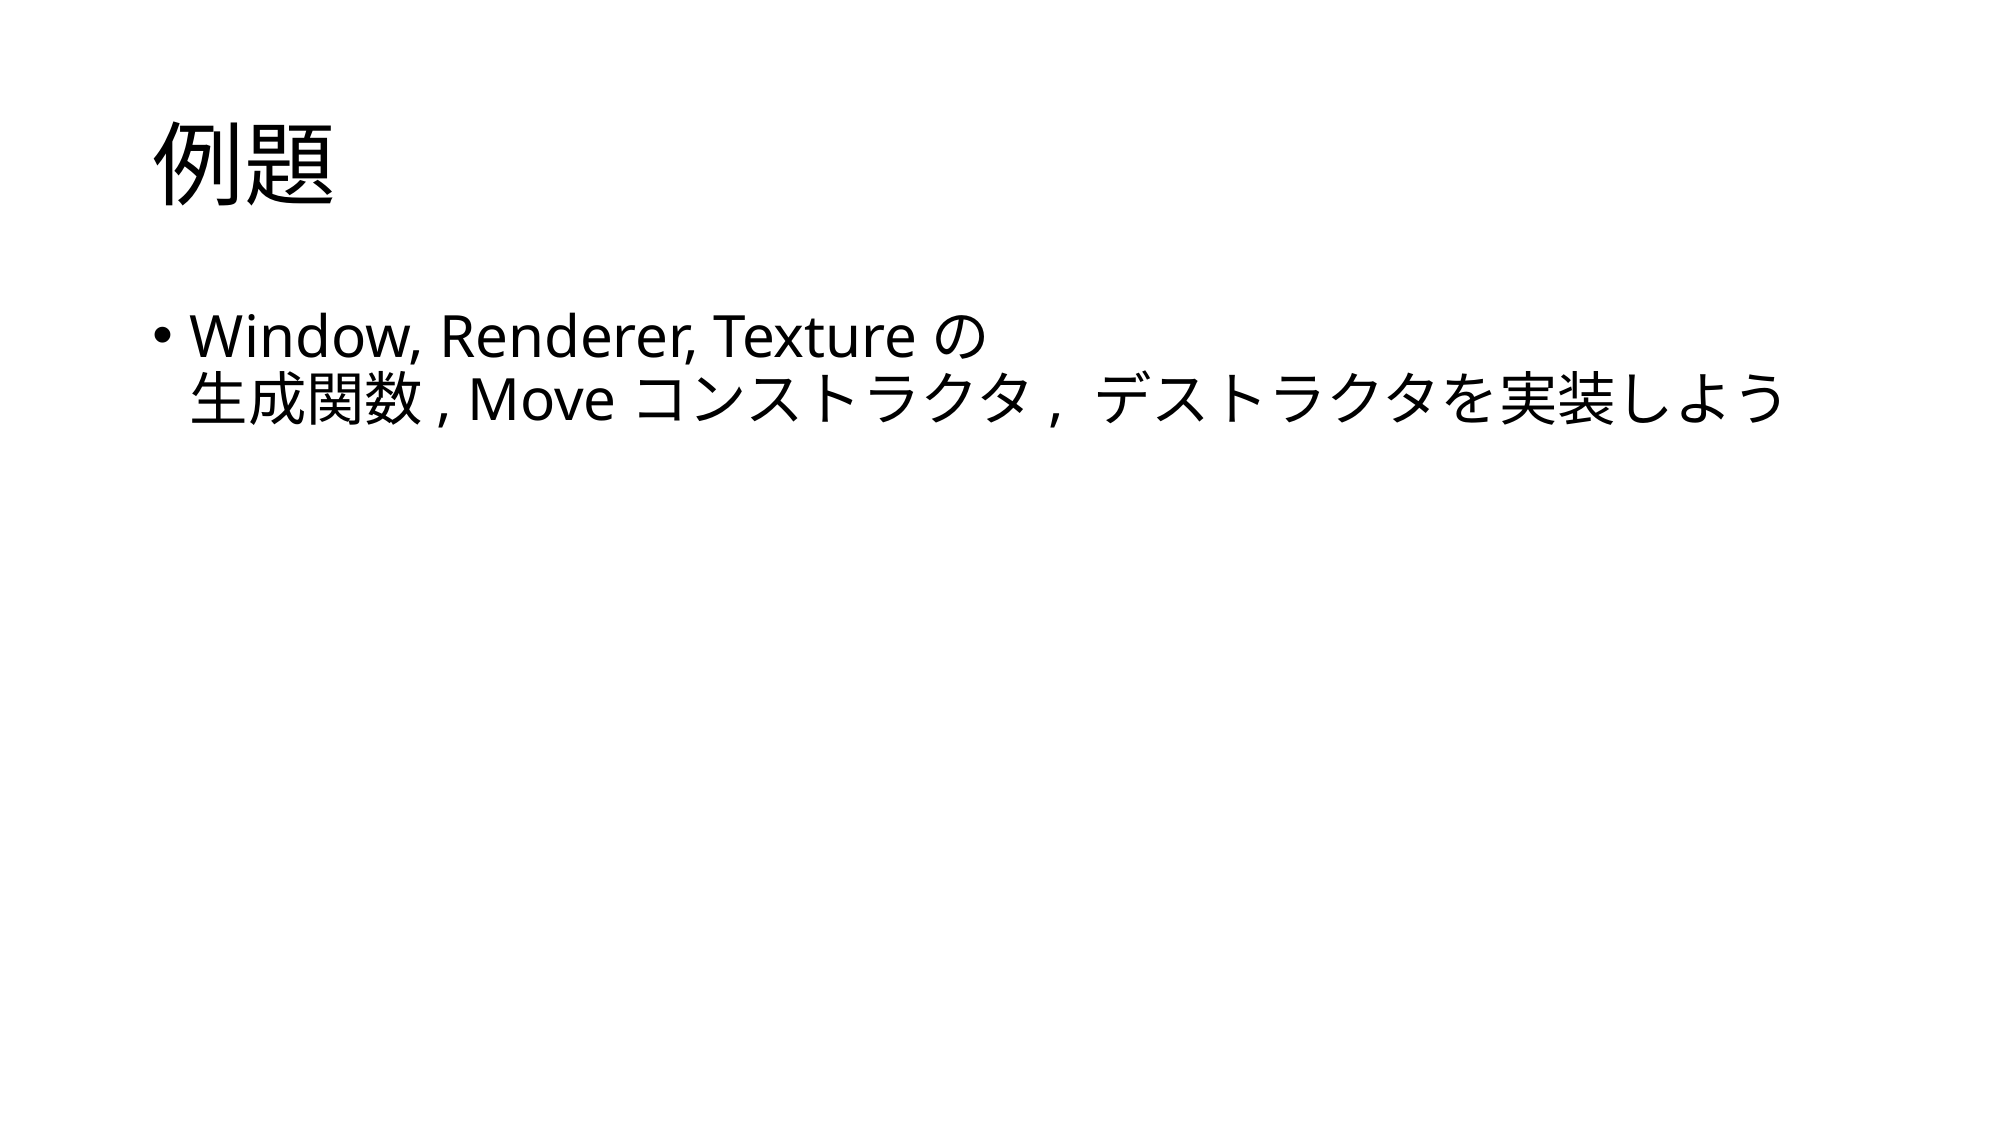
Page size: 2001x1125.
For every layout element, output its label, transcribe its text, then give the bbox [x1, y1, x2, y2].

list Window, Renderer, Textureの 生成関数, Moveコンストラクタ, デストラクタを実装しよう [137, 299, 1863, 1014]
title 例題 [137, 59, 1863, 278]
